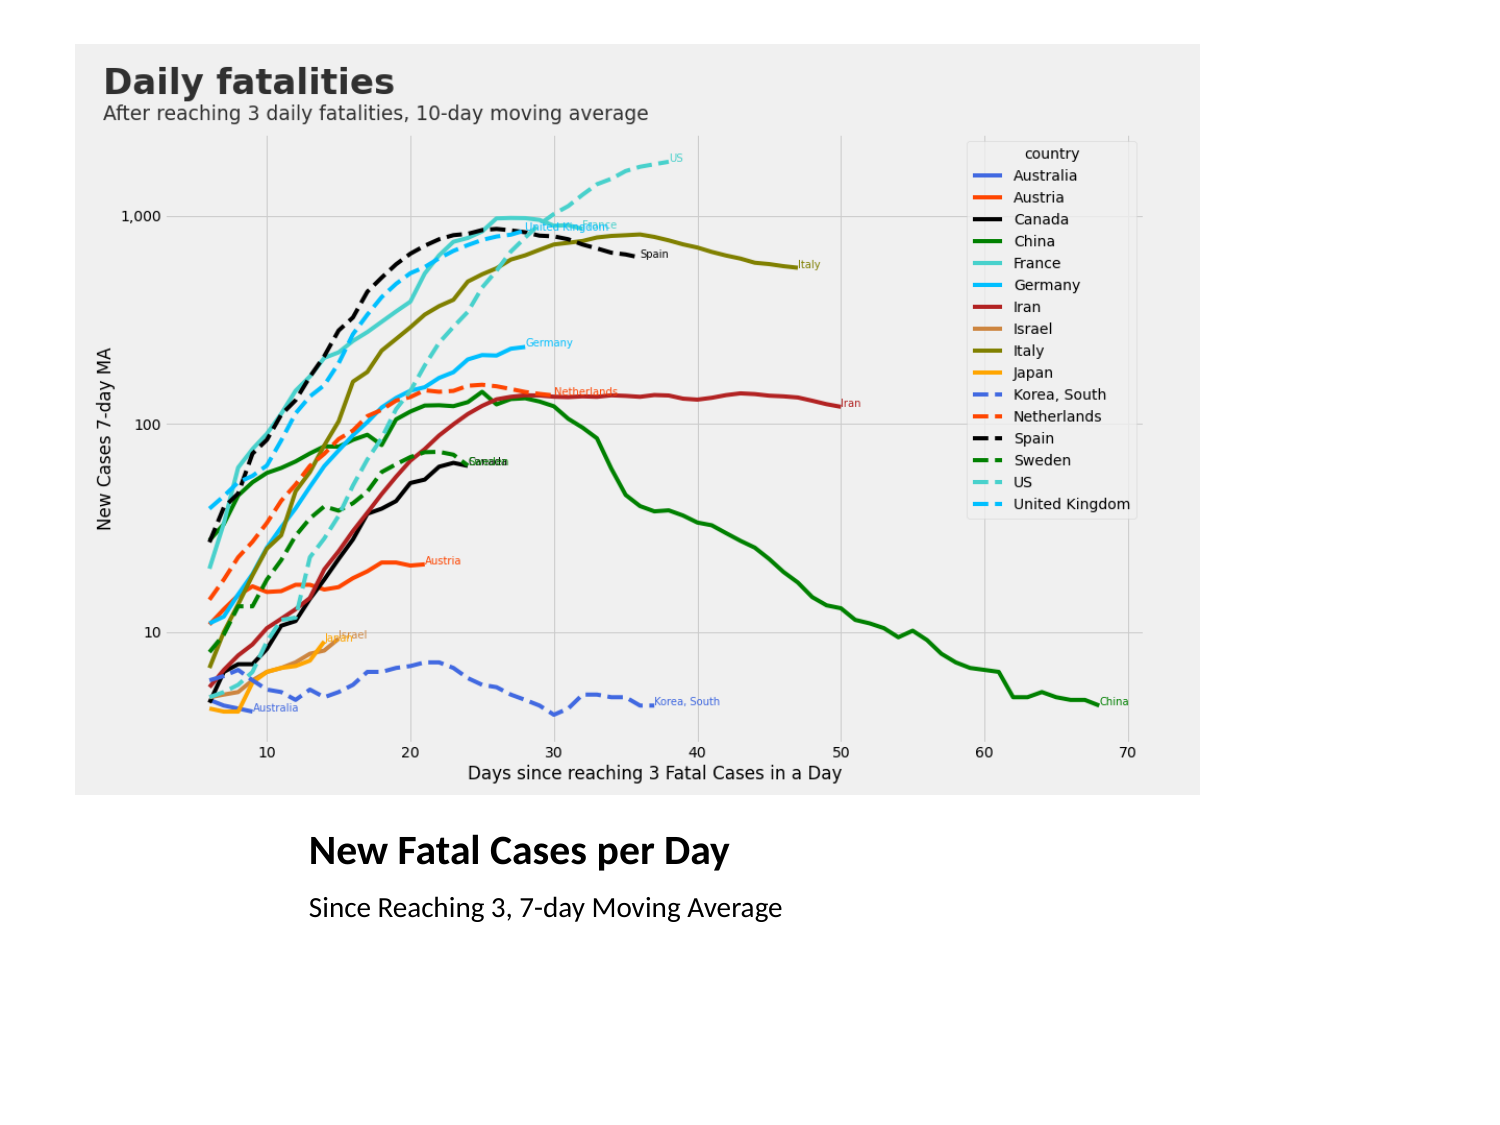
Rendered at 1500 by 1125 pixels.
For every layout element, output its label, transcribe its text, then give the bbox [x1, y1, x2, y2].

list Since Reaching 3, 7-day Moving Average [294, 880, 1194, 1013]
title New Fatal Cases per Day [294, 802, 1194, 880]
picture [74, 44, 1201, 796]
